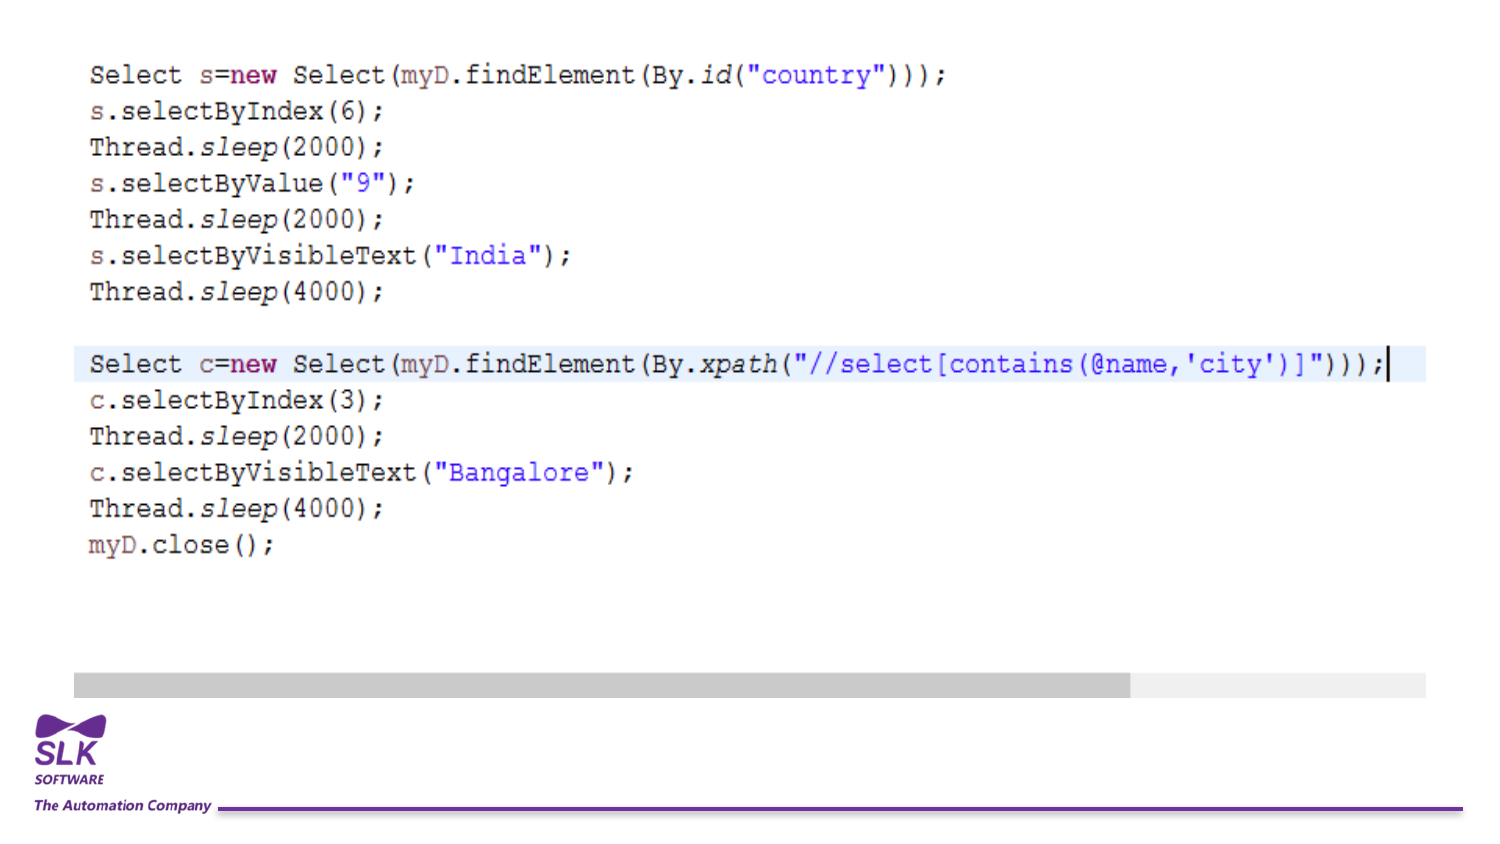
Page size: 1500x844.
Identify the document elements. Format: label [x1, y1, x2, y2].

picture [73, 59, 1427, 698]
picture [32, 709, 218, 822]
